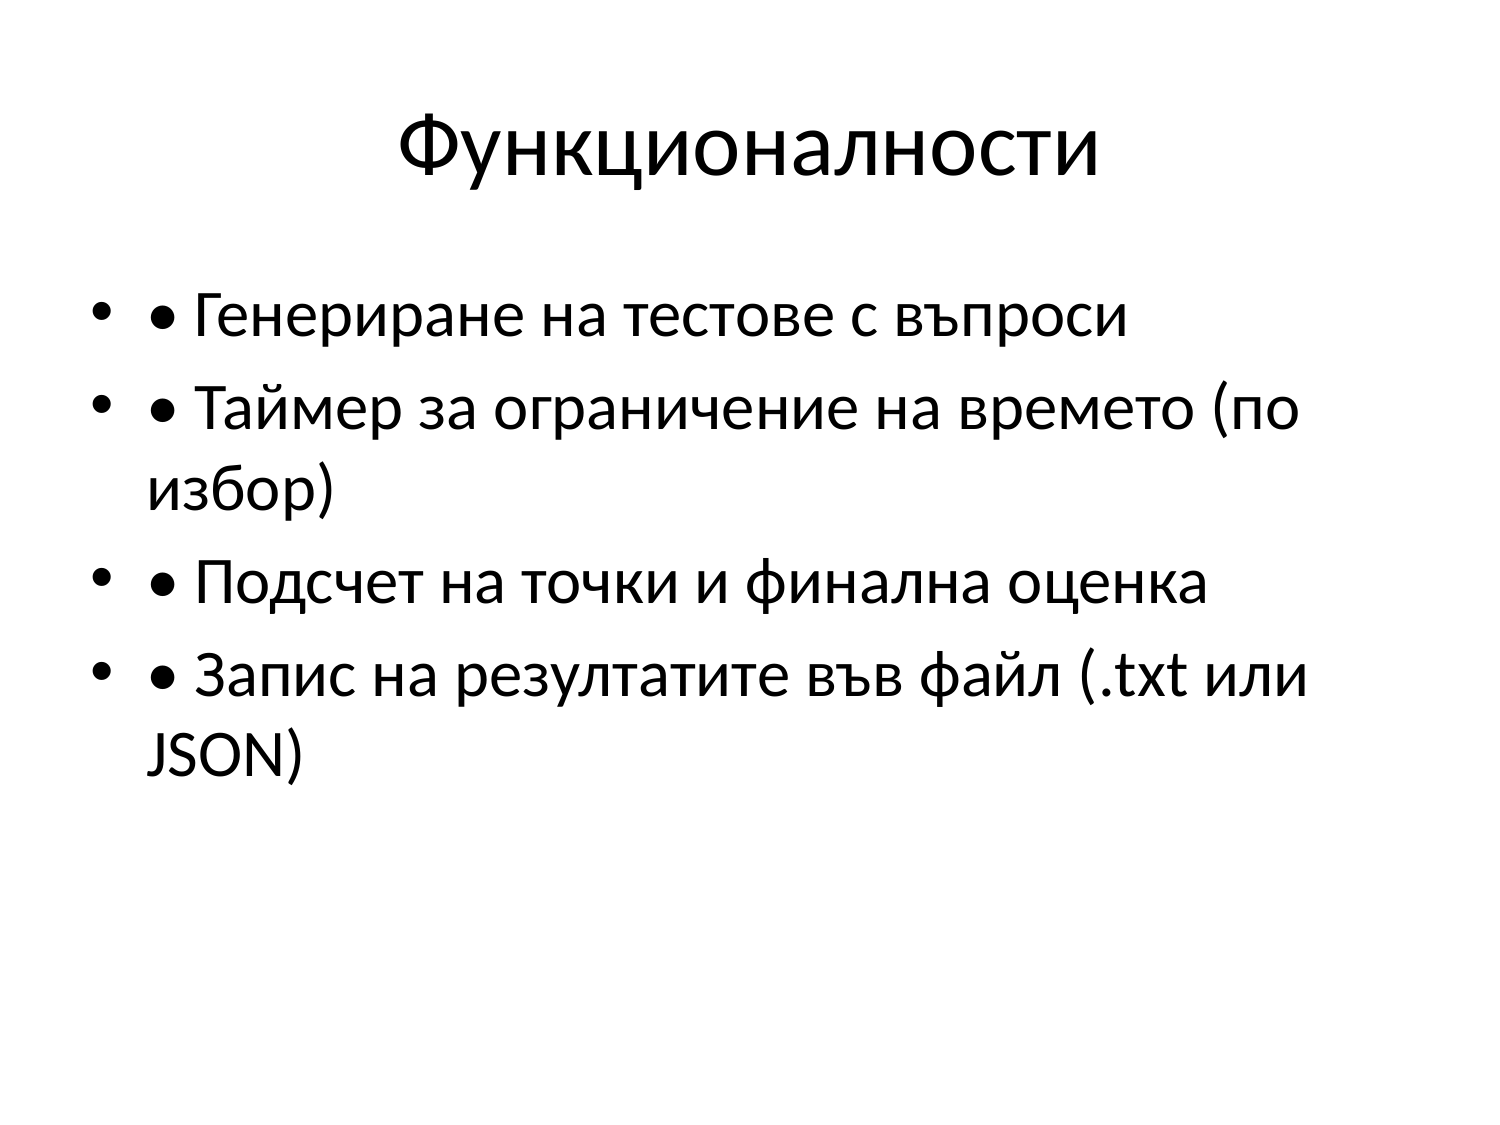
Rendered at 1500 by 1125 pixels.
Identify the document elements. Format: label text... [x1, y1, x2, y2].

list • Генериране на тестове с въпроси • Таймер за ограничение на времето (по избор) • Подсчет на точки и финална оценка • Запис на резултатите във файл (.txt или JSON) [75, 262, 1425, 1005]
title Функционалности [75, 45, 1425, 233]
